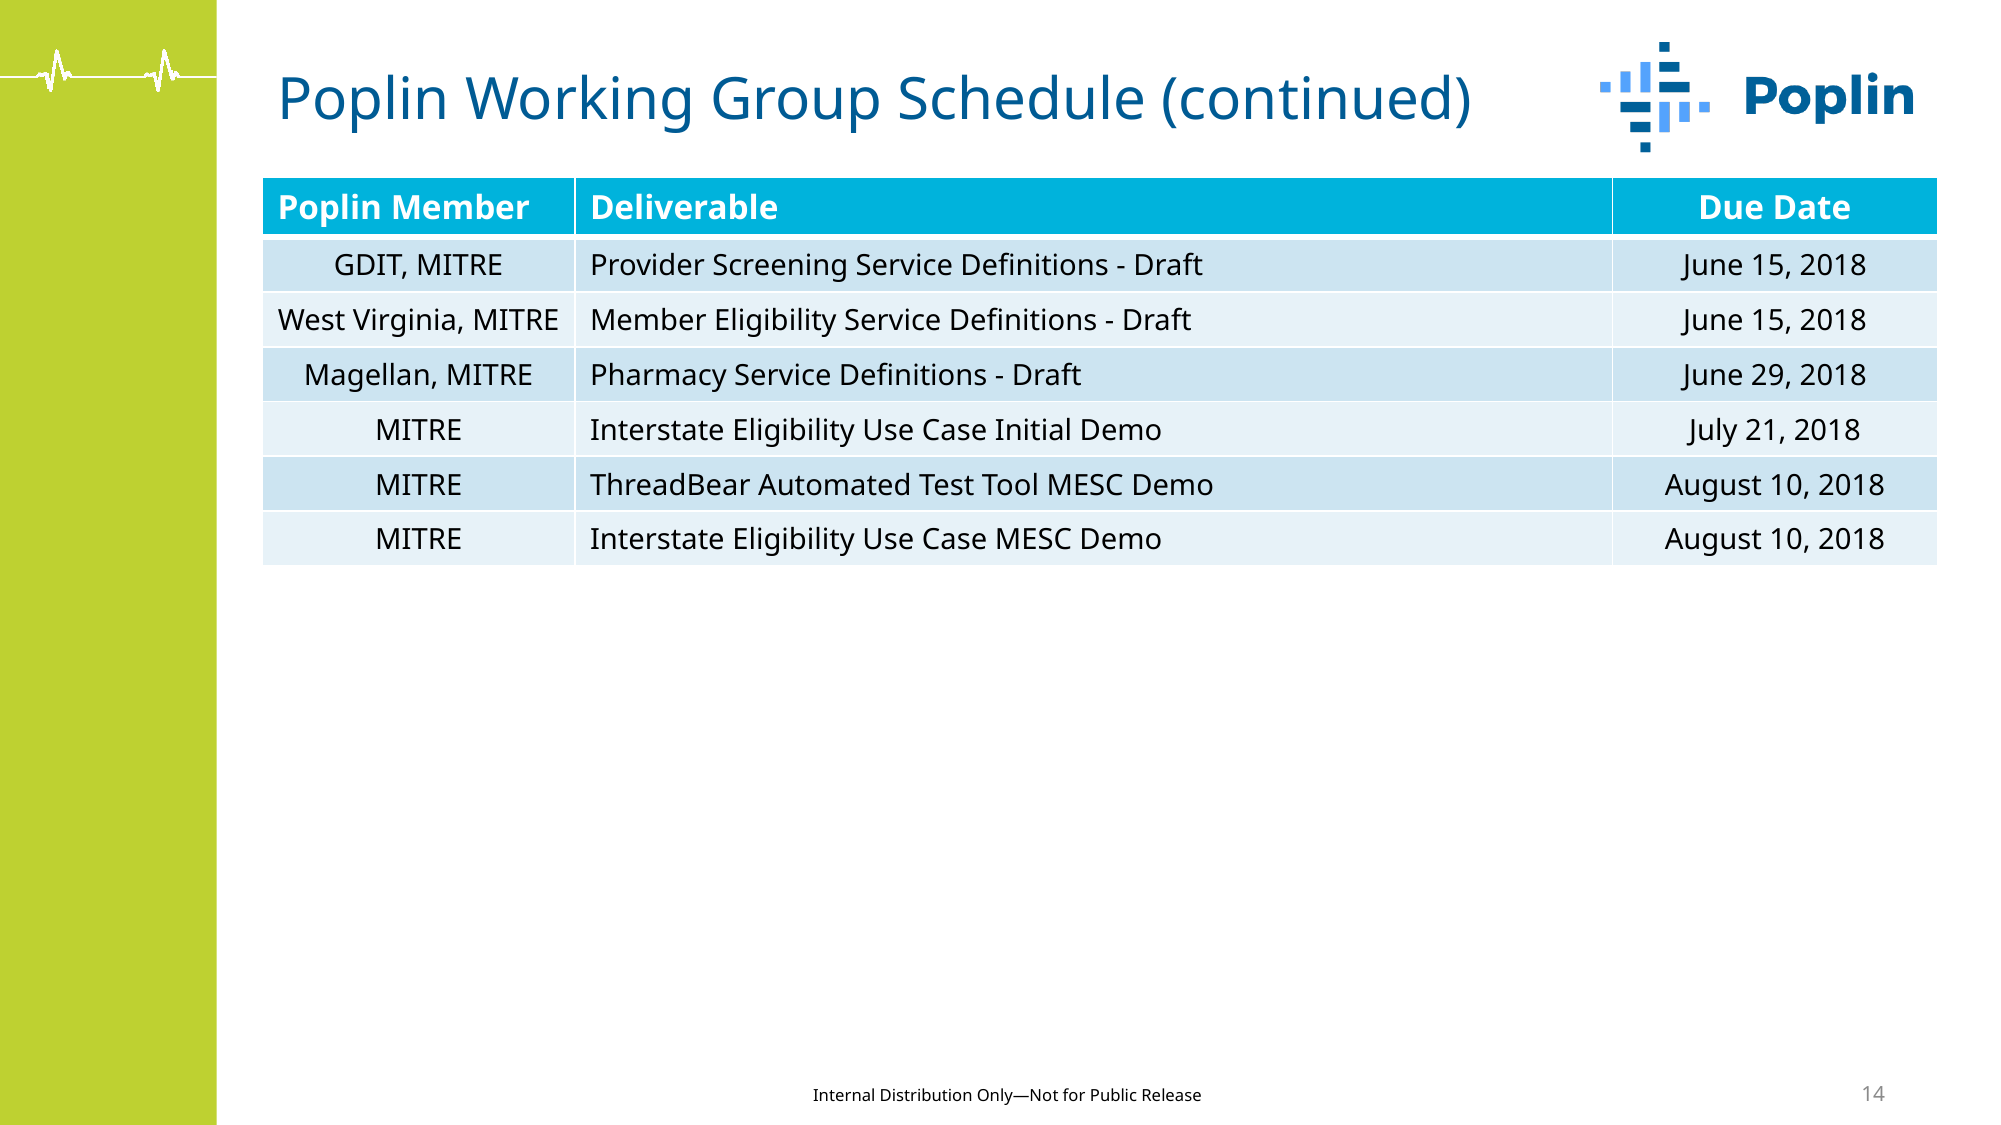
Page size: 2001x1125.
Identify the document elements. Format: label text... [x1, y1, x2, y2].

table_header Due Date [1613, 178, 1937, 234]
slide_number 14 [1500, 1065, 1900, 1125]
table_cell July 21, 2018 [1613, 402, 1937, 455]
table_cell West Virginia, MITRE [263, 293, 574, 346]
table_cell August 10, 2018 [1613, 512, 1937, 565]
table_header Poplin Member [263, 178, 574, 234]
table_cell Interstate Eligibility Use Case MESC Demo [576, 512, 1612, 565]
table_cell MITRE [263, 402, 574, 455]
picture [1587, 33, 1953, 159]
table_cell Magellan, MITRE [263, 348, 574, 401]
table_cell Provider Screening Service Definitions - Draft [576, 240, 1612, 291]
table_cell August 10, 2018 [1613, 457, 1937, 510]
table_cell Member Eligibility Service Definitions - Draft [576, 293, 1612, 346]
table_cell June 15, 2018 [1613, 240, 1937, 291]
table_header Deliverable [576, 178, 1612, 234]
table_cell MITRE [263, 457, 574, 510]
table_cell Interstate Eligibility Use Case Initial Demo [576, 402, 1612, 455]
table_cell ThreadBear Automated Test Tool MESC Demo [576, 457, 1612, 510]
table_cell MITRE [263, 512, 574, 565]
table_cell June 29, 2018 [1613, 348, 1937, 401]
table_cell Pharmacy Service Definitions - Draft [576, 348, 1612, 401]
table_cell June 15, 2018 [1613, 293, 1937, 346]
picture [0, 9, 217, 125]
title Poplin Working Group Schedule (continued) [262, 37, 1583, 155]
table_cell GDIT, MITRE [263, 240, 574, 291]
